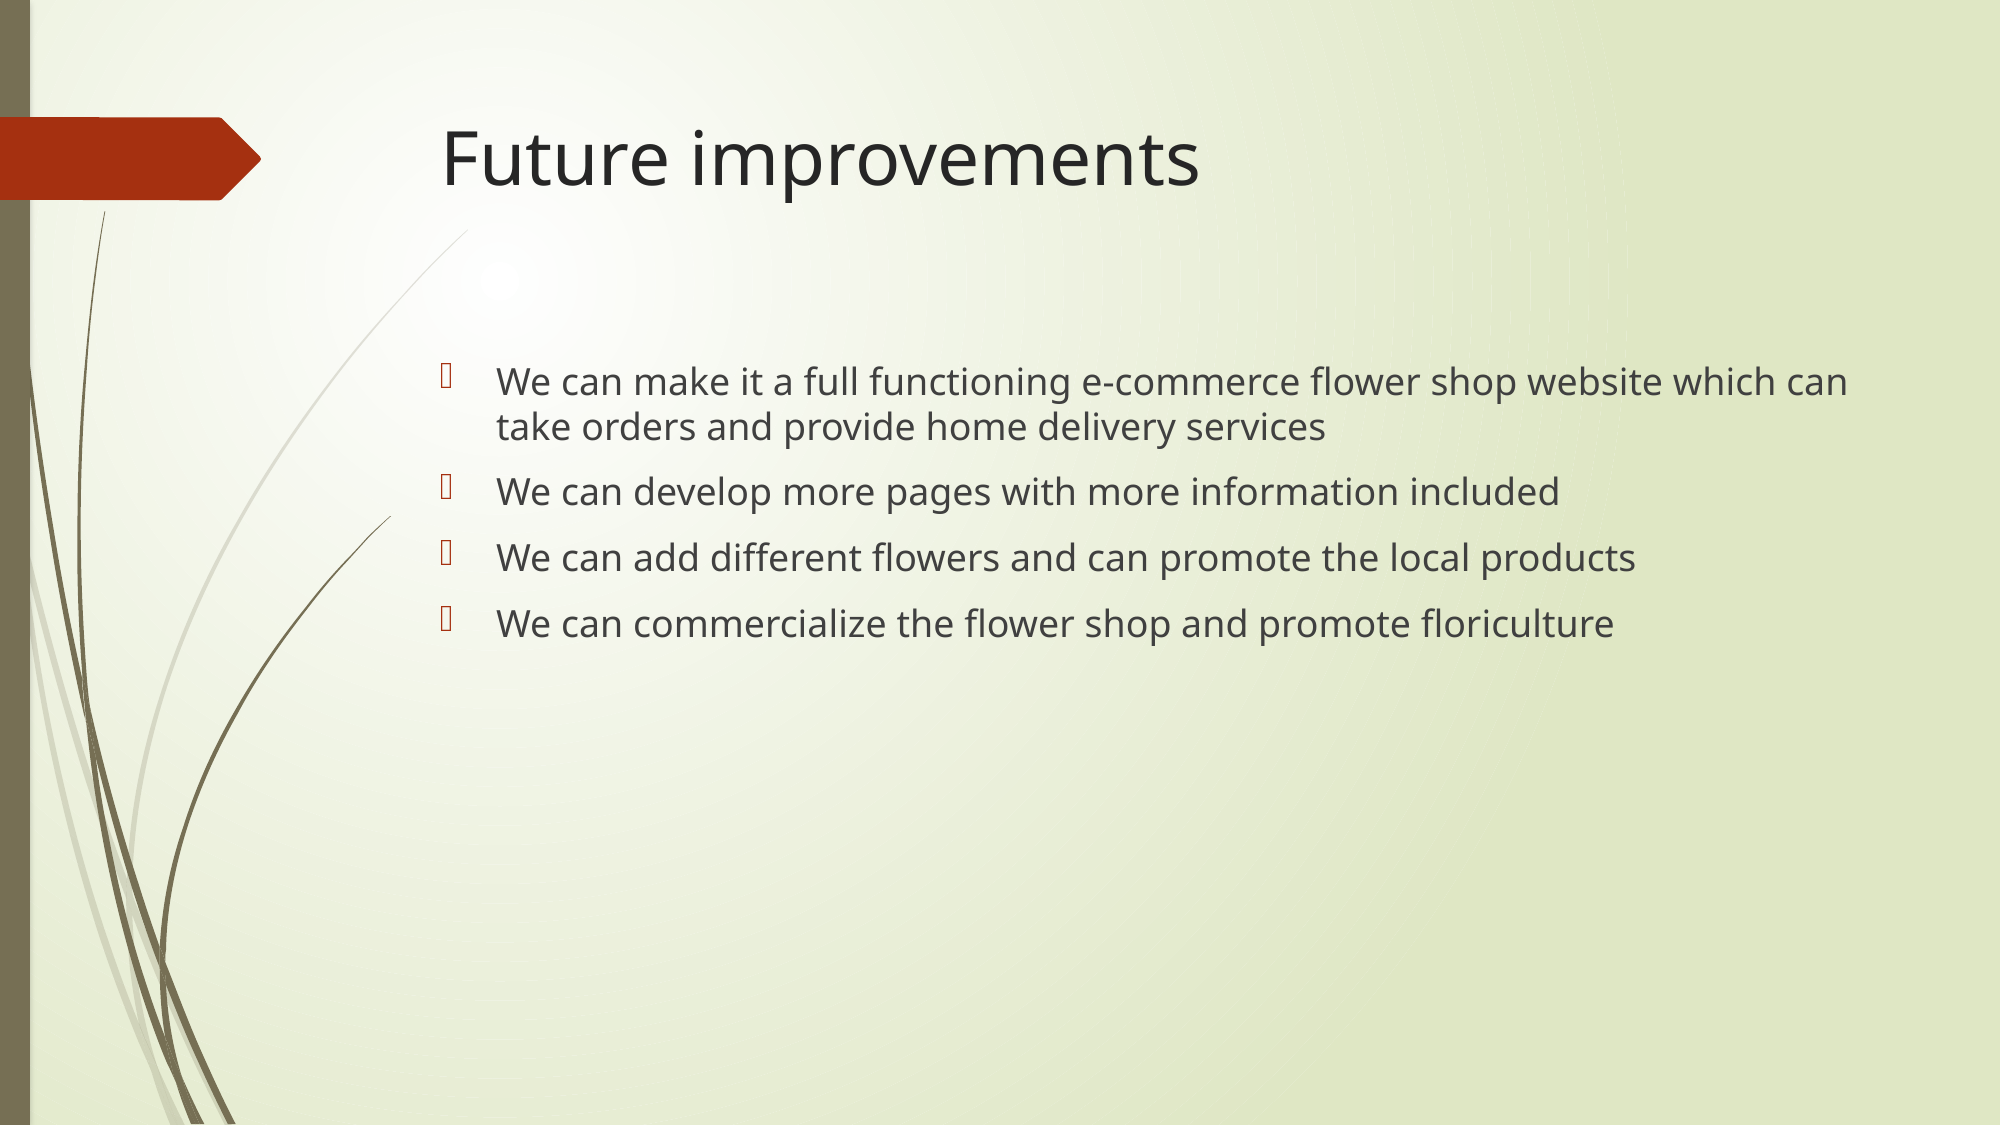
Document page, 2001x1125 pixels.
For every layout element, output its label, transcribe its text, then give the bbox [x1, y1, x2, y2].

title Future improvements [425, 102, 1888, 313]
list We can make it a full functioning e-commerce flower shop website which can take orders and provide home delivery services We can develop more pages with more information included We can add different flowers and can promote the local products We can commercialize the flower shop and promote floriculture [424, 350, 1888, 970]
